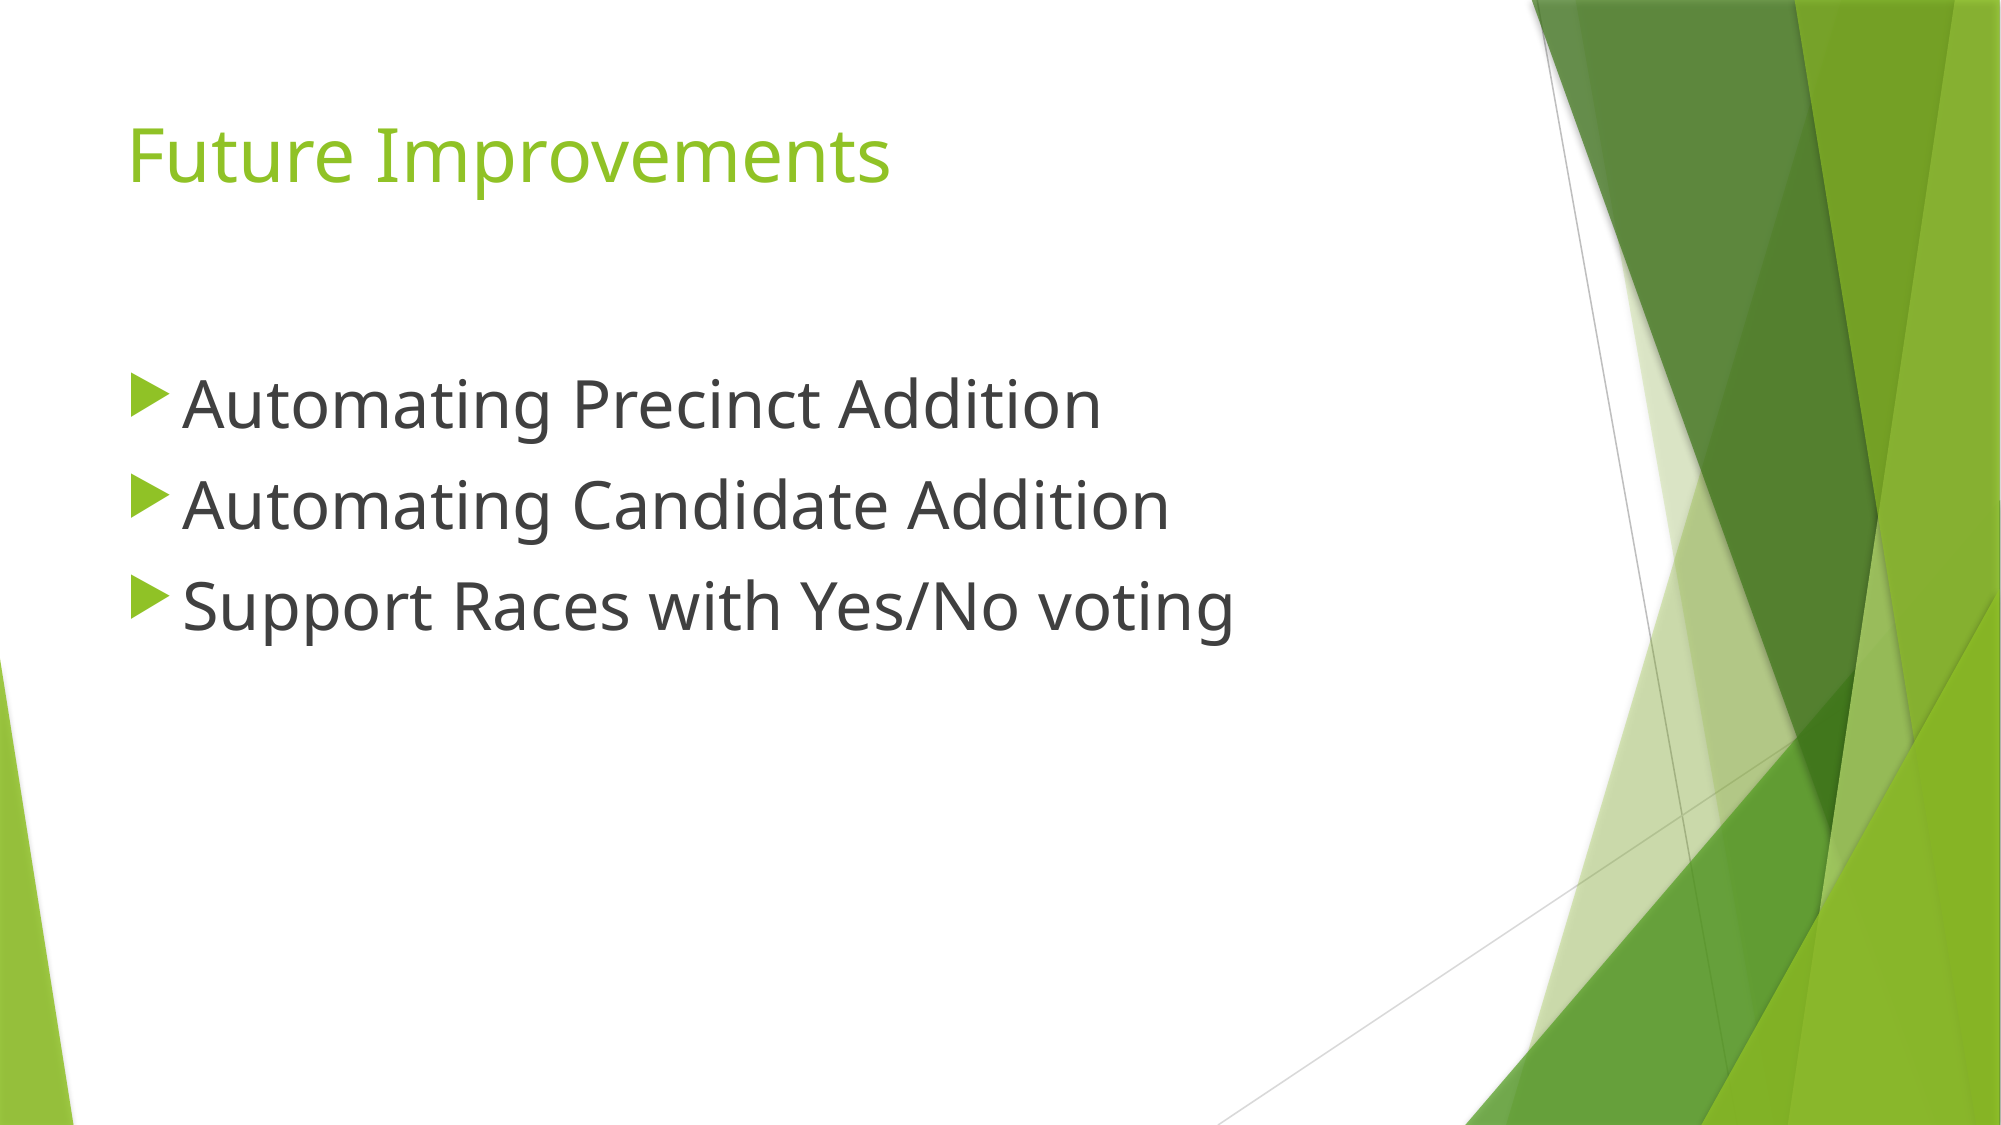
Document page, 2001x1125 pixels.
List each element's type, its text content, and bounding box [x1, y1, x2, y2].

title Future Improvements [111, 99, 1522, 317]
list Automating Precinct Addition Automating Candidate Addition Support Races with Yes/No voting [111, 354, 1522, 992]
